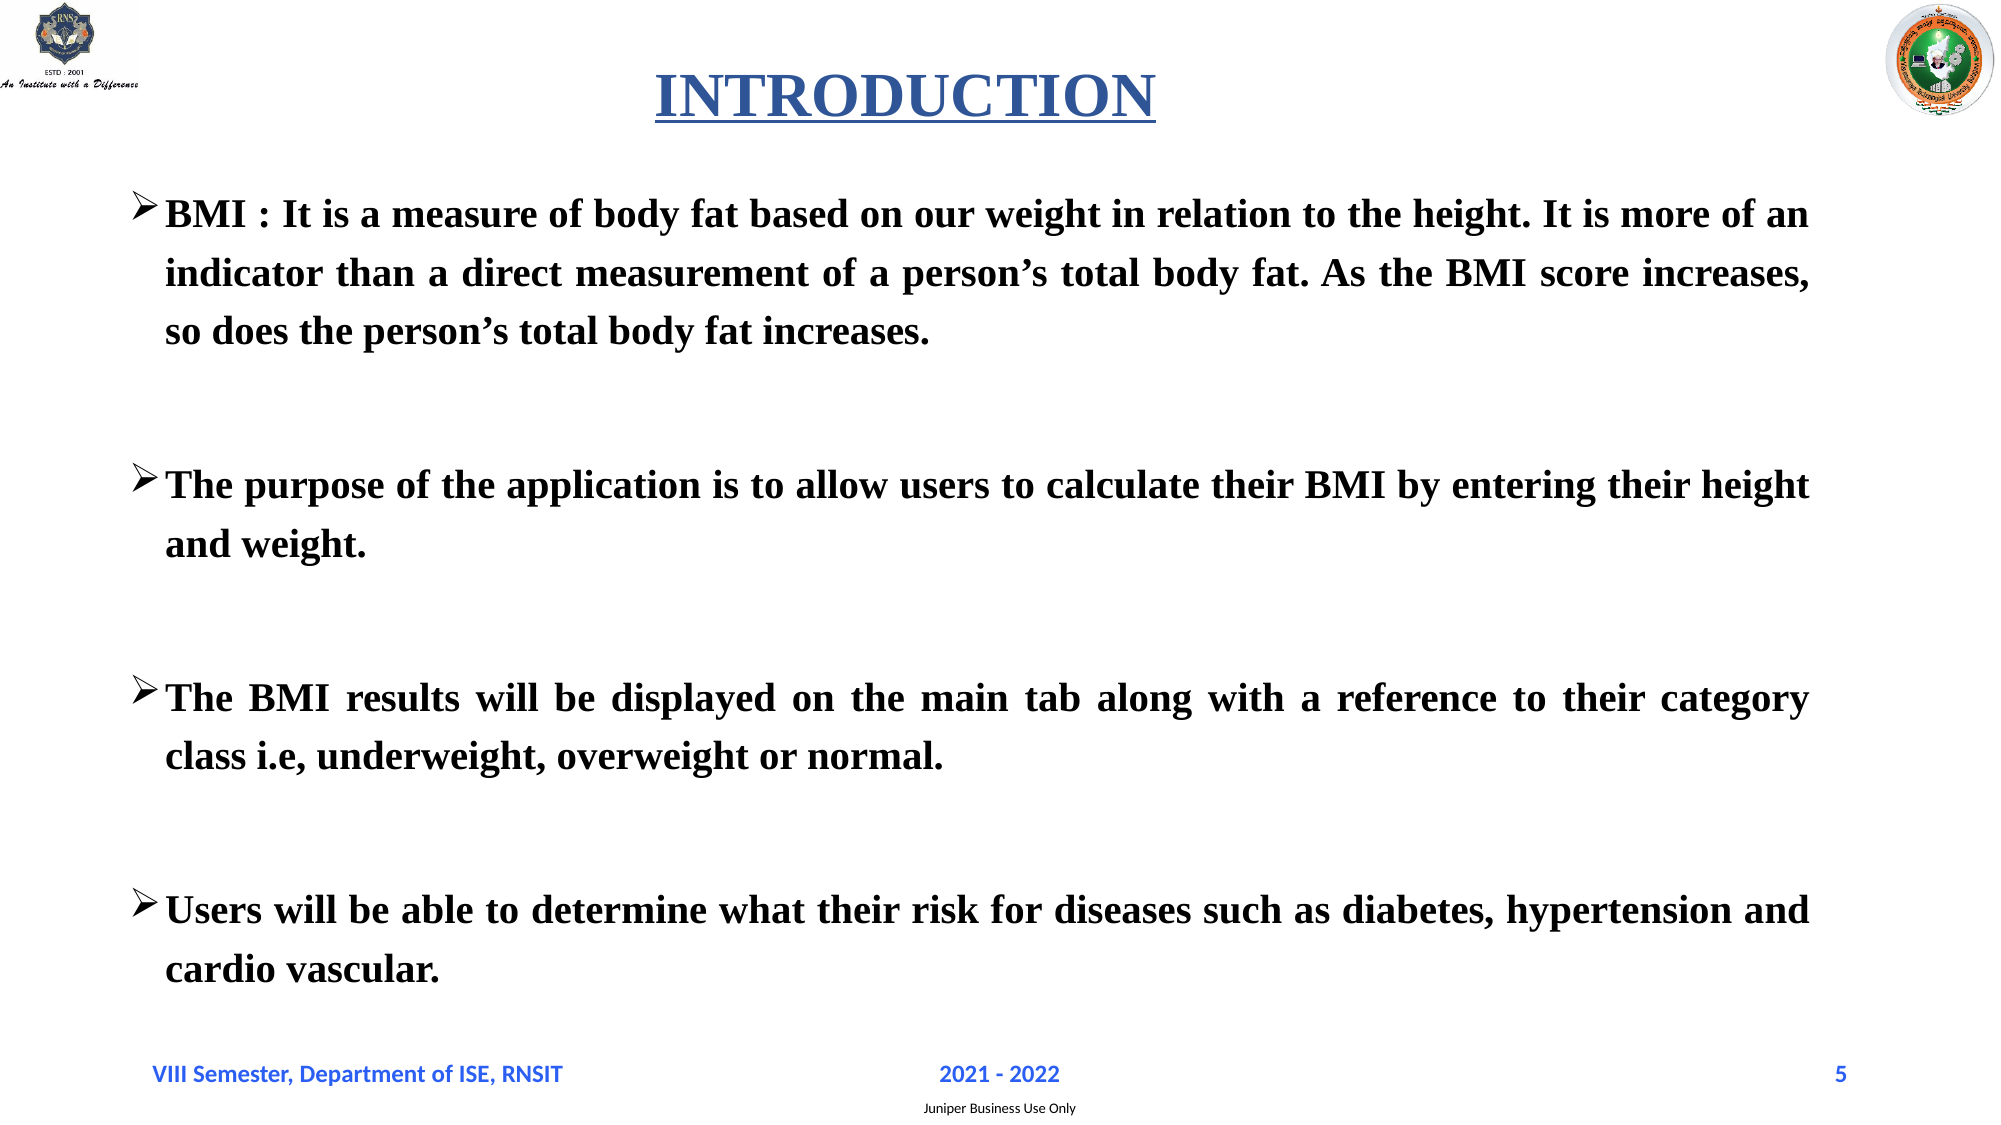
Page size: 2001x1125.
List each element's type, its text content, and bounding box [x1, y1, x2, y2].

slide_number VIII Semester, Department of ISE, RNSIT [137, 1042, 662, 1103]
slide_number 5 [1412, 1042, 1863, 1103]
list BMI : It is a measure of body fat based on our weight in relation to the height. It is more of an indicator than a direct measurement of a person’s total body fat. As the BMI score increases, so does the person’s total body fat increases. The purpose of the application is to allow users to calculate their BMI by entering their height and weight. The BMI results will be displayed on the main tab along with a reference to their category class i.e, underweight, overweight or normal. Users will be able to determine what their risk for diseases such as diabetes, hypertension and cardio vascular. [114, 169, 1827, 1000]
picture [1882, 2, 1997, 117]
title INTRODUCTION [362, 54, 1450, 138]
footer 2021 - 2022 [662, 1042, 1338, 1103]
picture [0, 0, 138, 90]
